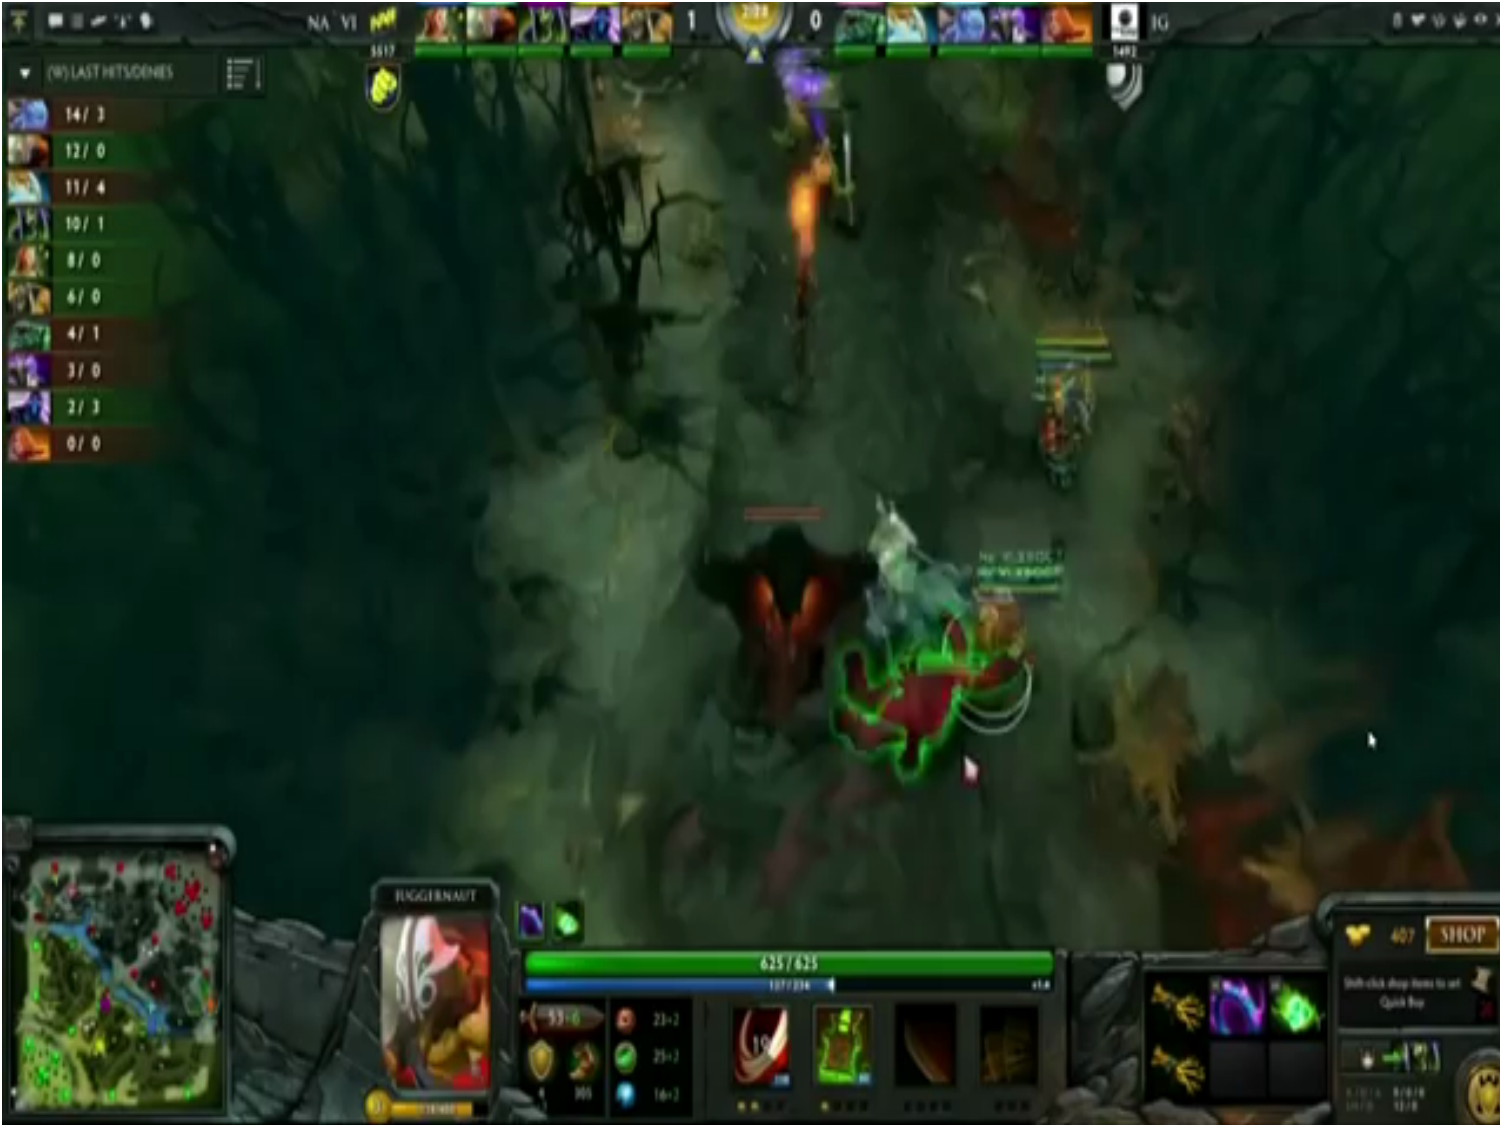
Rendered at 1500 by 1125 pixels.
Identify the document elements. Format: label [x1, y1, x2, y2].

list [1, 1, 1500, 1125]
